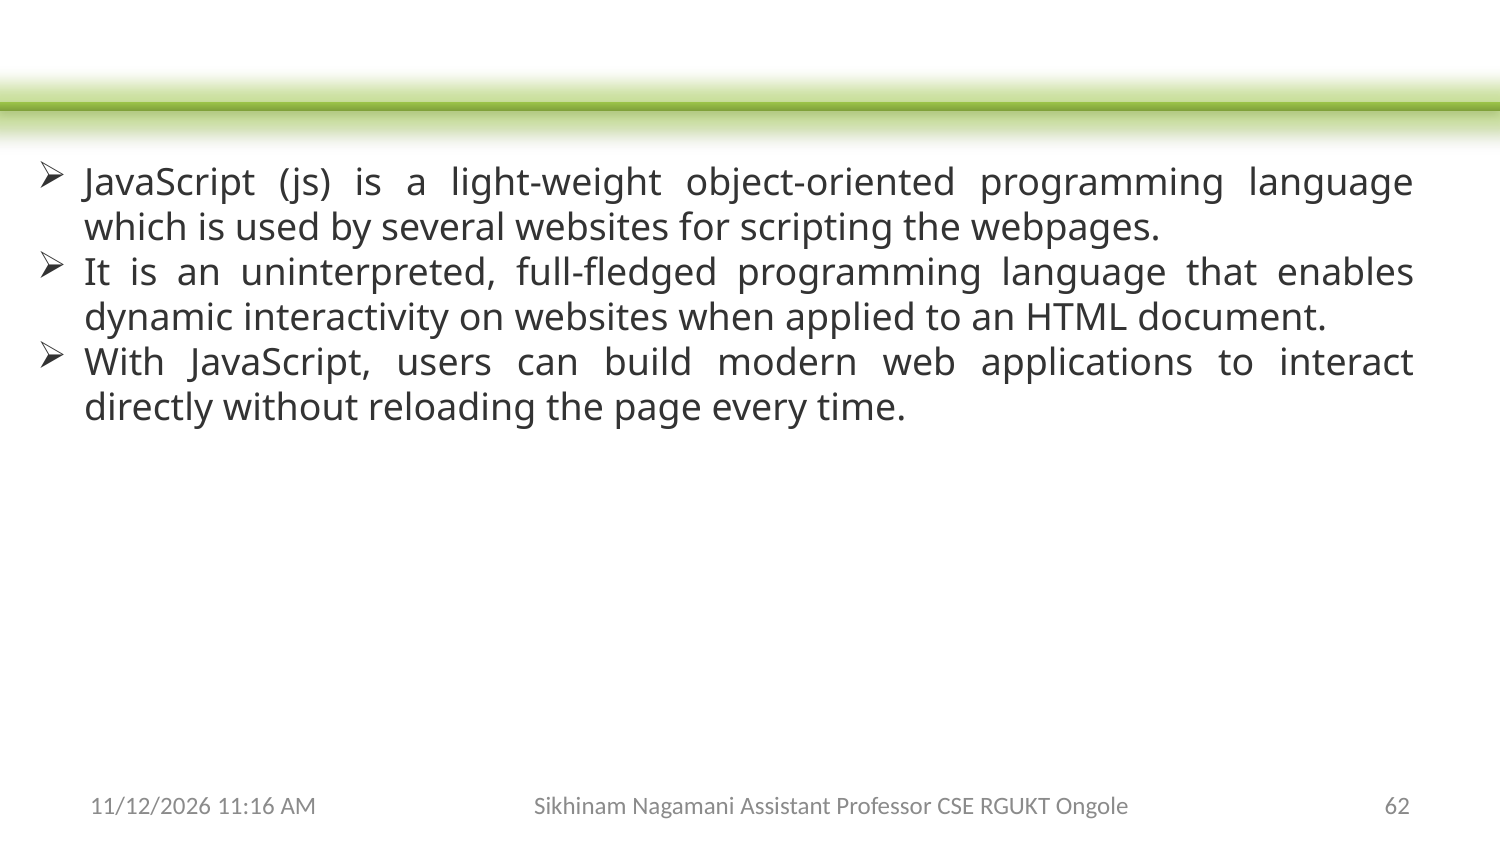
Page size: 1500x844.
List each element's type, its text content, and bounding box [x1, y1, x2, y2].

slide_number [75, 782, 425, 828]
text_box [0, 102, 1500, 111]
footer Sikhinam Nagamani Assistant Professor CSE RGUKT Ongole [512, 782, 1152, 828]
slide_number 62 [1152, 782, 1425, 828]
text_box JavaScript (js) is a light-weight object-oriented programming language which is used by several websites for scripting the webpages. It is an uninterpreted, full-fledged programming language that enables dynamic interactivity on websites when applied to an HTML document. With JavaScript, users can build modern web applications to interact directly without reloading the page every time. [22, 150, 1430, 435]
